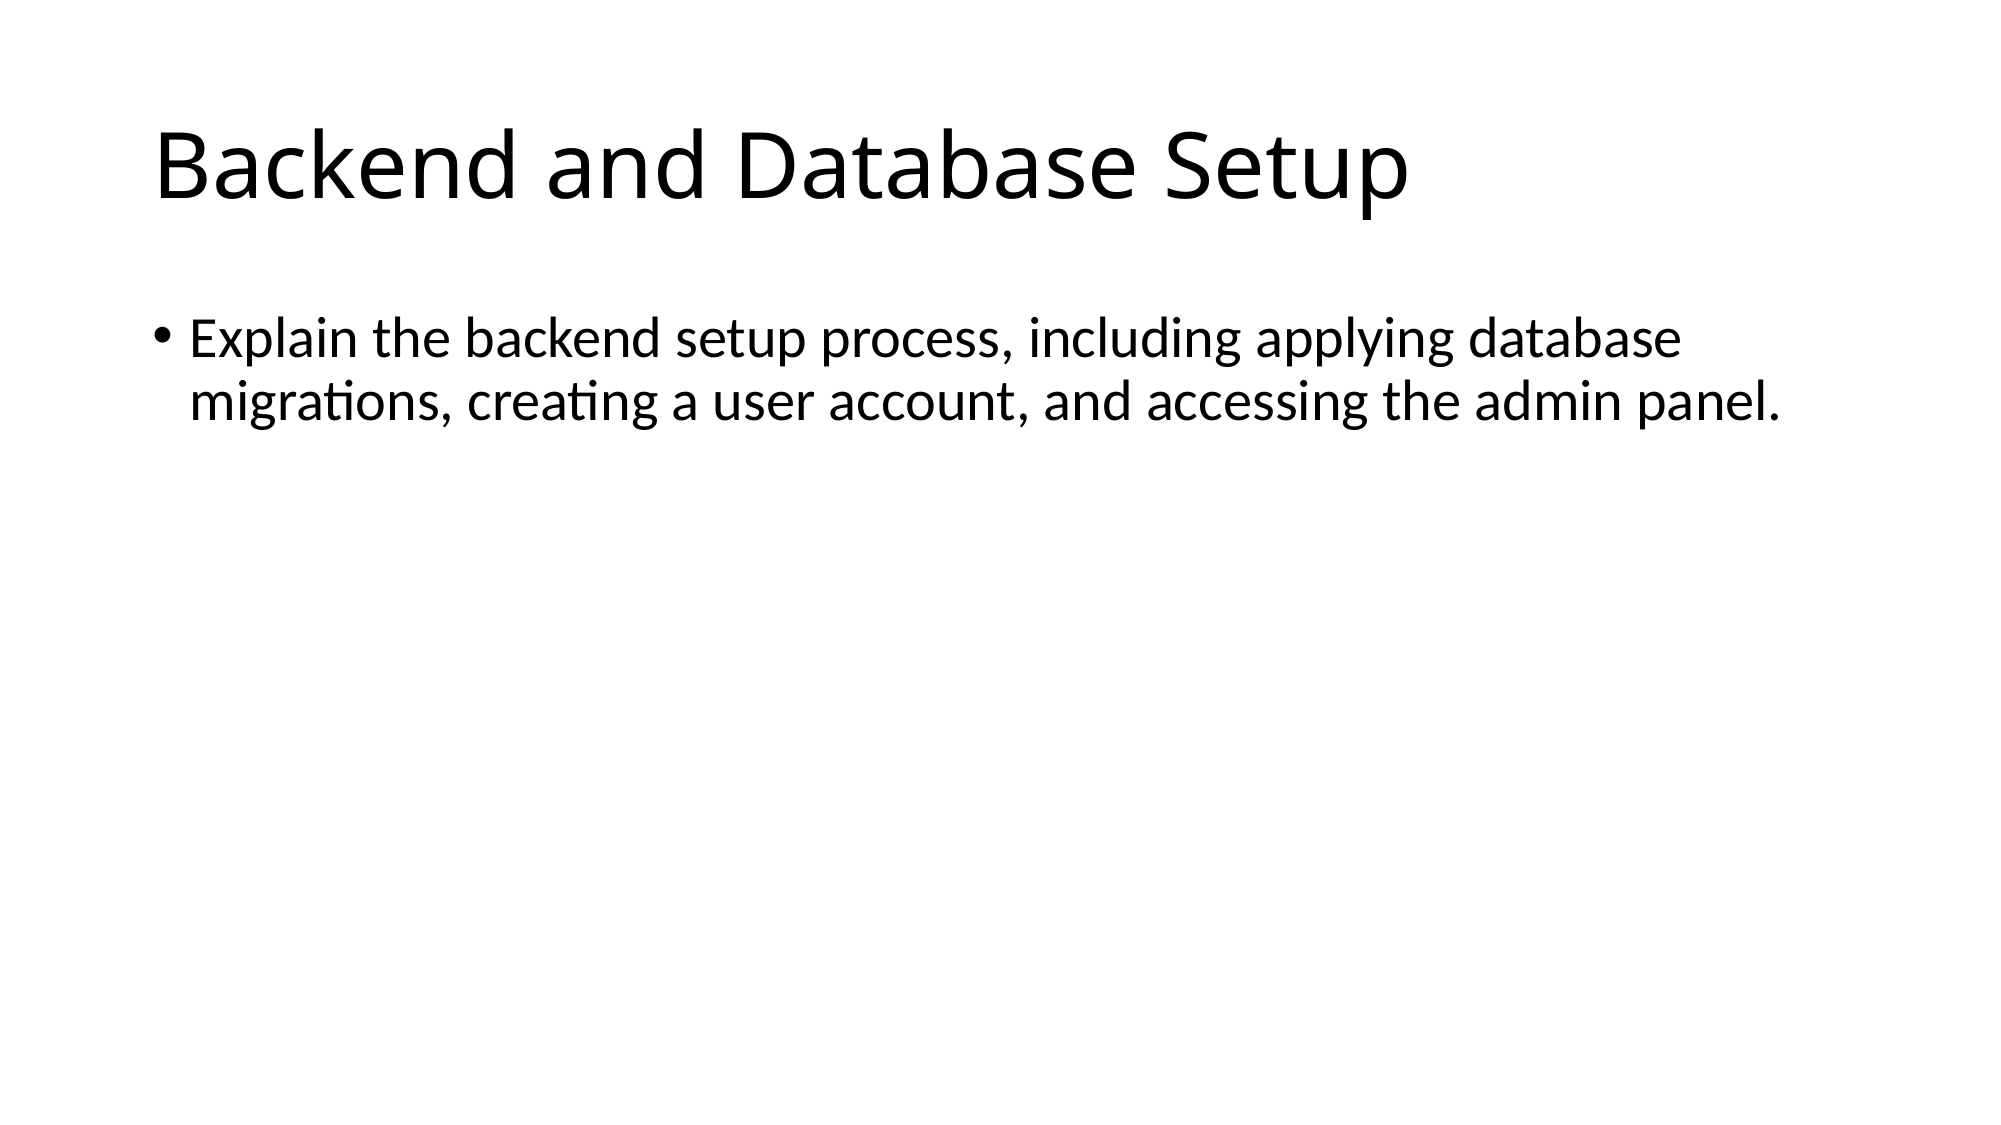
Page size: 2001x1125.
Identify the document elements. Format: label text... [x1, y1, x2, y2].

list Explain the backend setup process, including applying database migrations, creating a user account, and accessing the admin panel. [137, 299, 1863, 1014]
title Backend and Database Setup [137, 59, 1863, 278]
